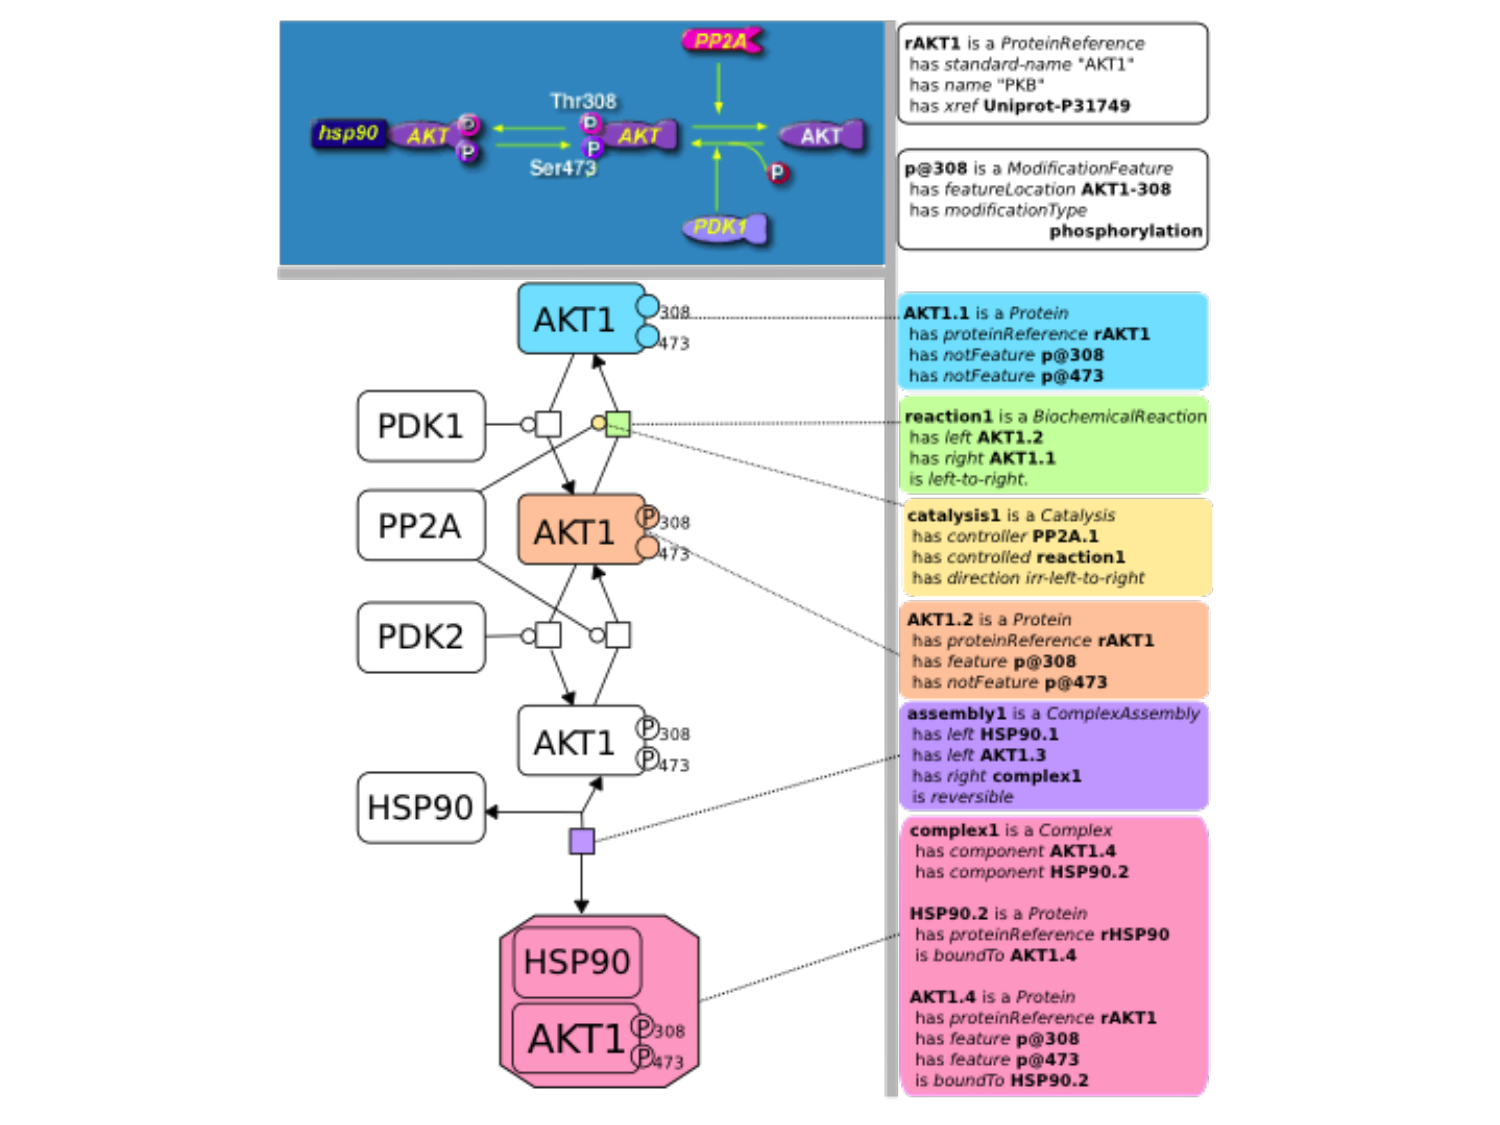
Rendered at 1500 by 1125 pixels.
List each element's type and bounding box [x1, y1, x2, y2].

picture [266, 9, 1234, 1116]
